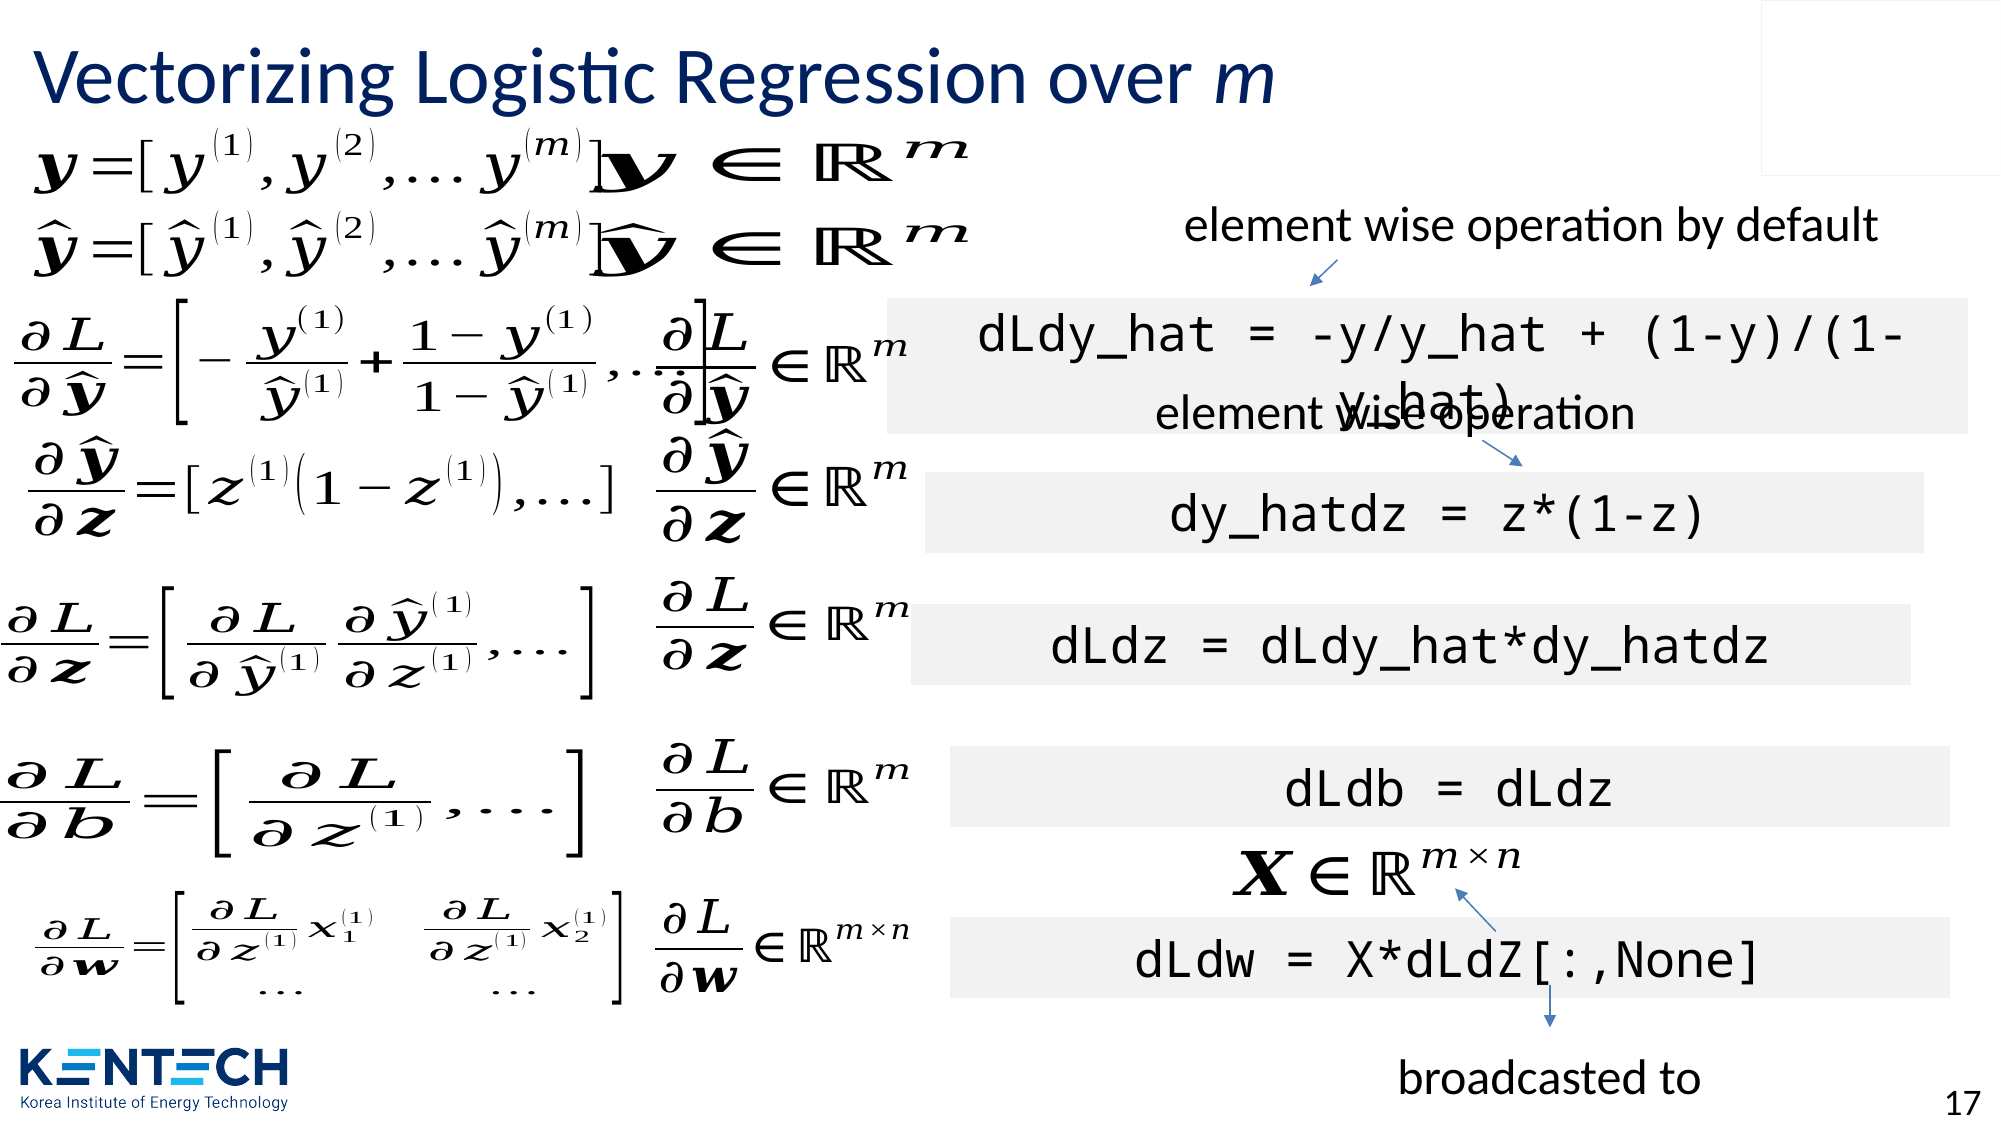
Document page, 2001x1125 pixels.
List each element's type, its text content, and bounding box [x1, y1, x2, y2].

slide_number 17 [1925, 1074, 2000, 1125]
table_header dLdy_hat = -y/y_hat + (1-y)/(1-y_hat) [887, 298, 1968, 434]
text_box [1454, 887, 1497, 932]
table_header dLdb = dLdz [950, 746, 1950, 827]
table_header dLdz = dLdy_hat*dy_hatdz [911, 604, 1911, 685]
picture [18, 1044, 294, 1115]
table_header dy_hatdz = z*(1-z) [925, 472, 1924, 553]
text_box element wise operation by default [1169, 184, 1895, 259]
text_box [1482, 440, 1523, 467]
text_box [1309, 259, 1338, 287]
table_header dLdw = X*dLdZ[:,None] [950, 917, 1950, 998]
title Vectorizing Logistic Regression over m [18, 14, 1563, 128]
text_box element wise operation [1140, 372, 1651, 448]
